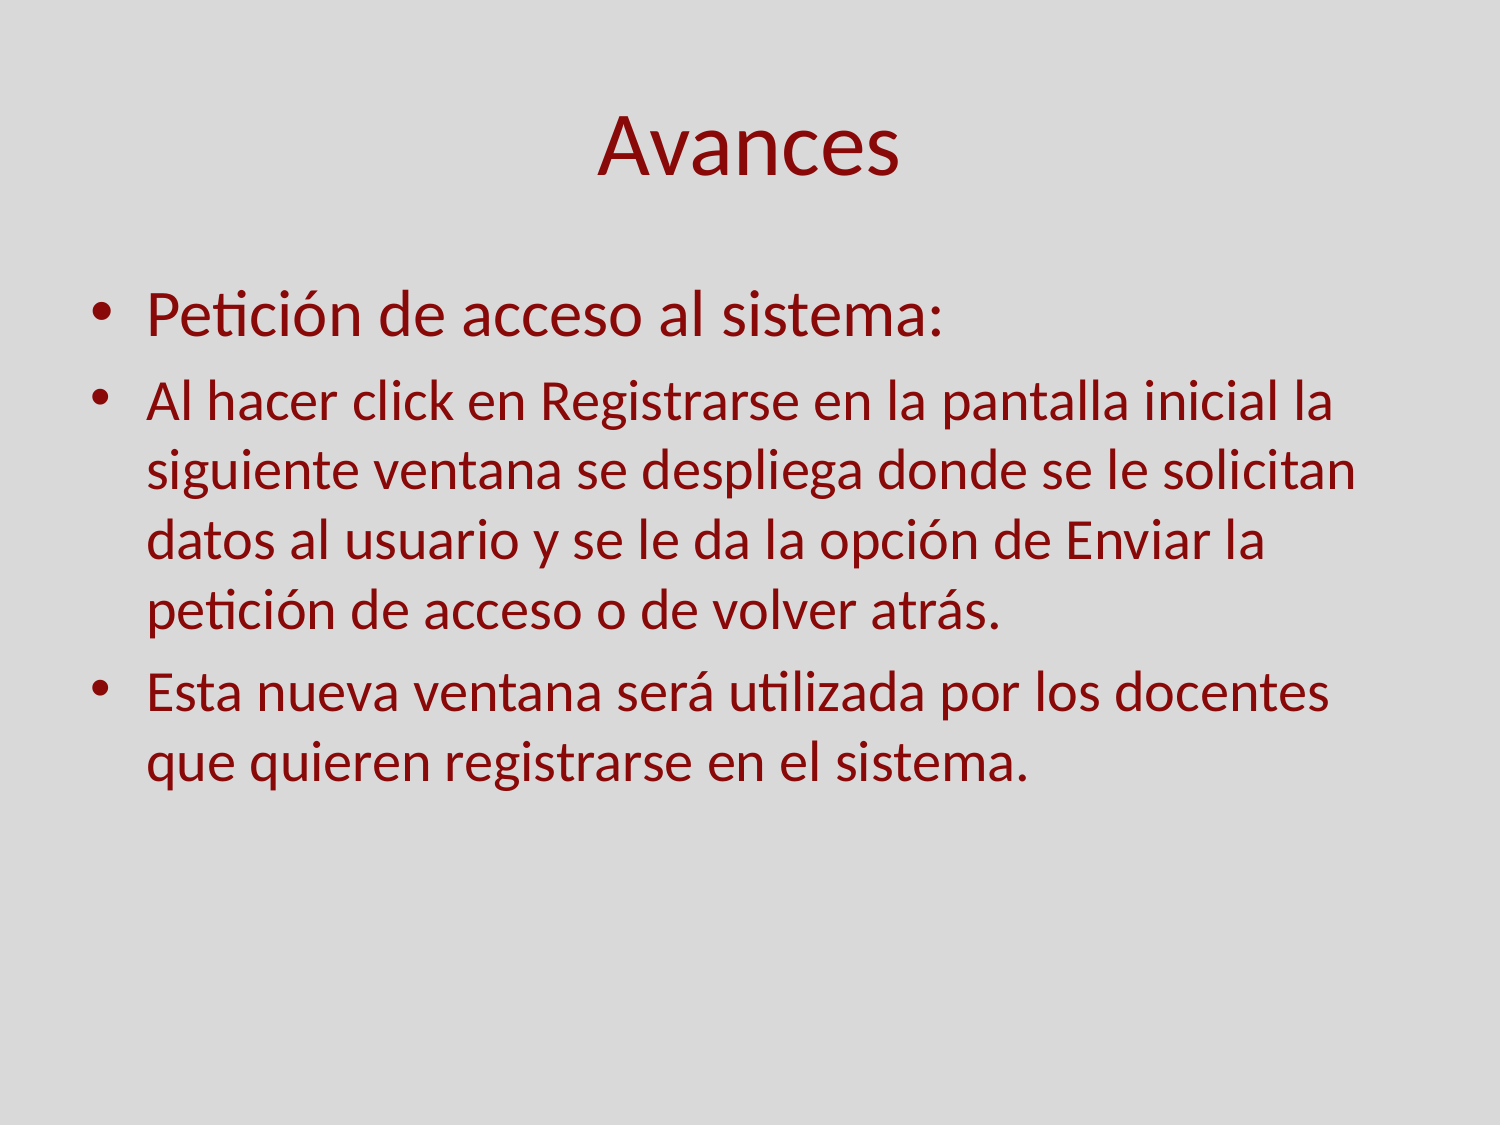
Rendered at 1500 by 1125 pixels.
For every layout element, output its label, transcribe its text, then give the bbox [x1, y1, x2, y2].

title Avances [75, 45, 1425, 233]
list Petición de acceso al sistema: Al hacer click en Registrarse en la pantalla inicial la siguiente ventana se despliega donde se le solicitan datos al usuario y se le da la opción de Enviar la petición de acceso o de volver atrás. Esta nueva ventana será utilizada por los docentes que quieren registrarse en el sistema. [75, 262, 1425, 1005]
